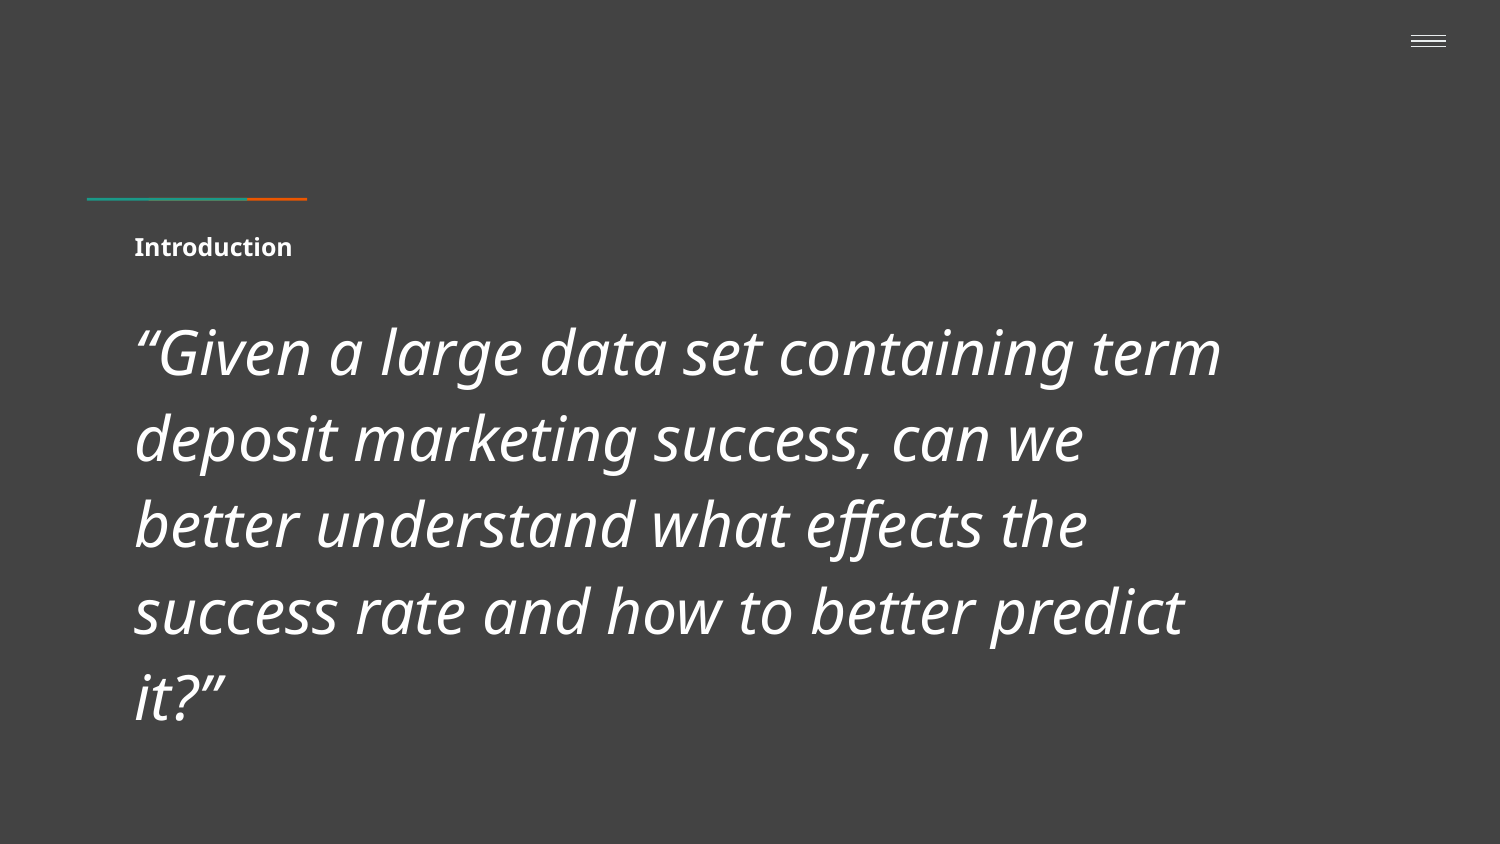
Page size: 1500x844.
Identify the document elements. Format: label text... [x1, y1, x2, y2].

title Introduction [119, 216, 1270, 275]
list “Given a large data set containing term deposit marketing success, can we better understand what effects the success rate and how to better predict it?” [119, 286, 1270, 719]
